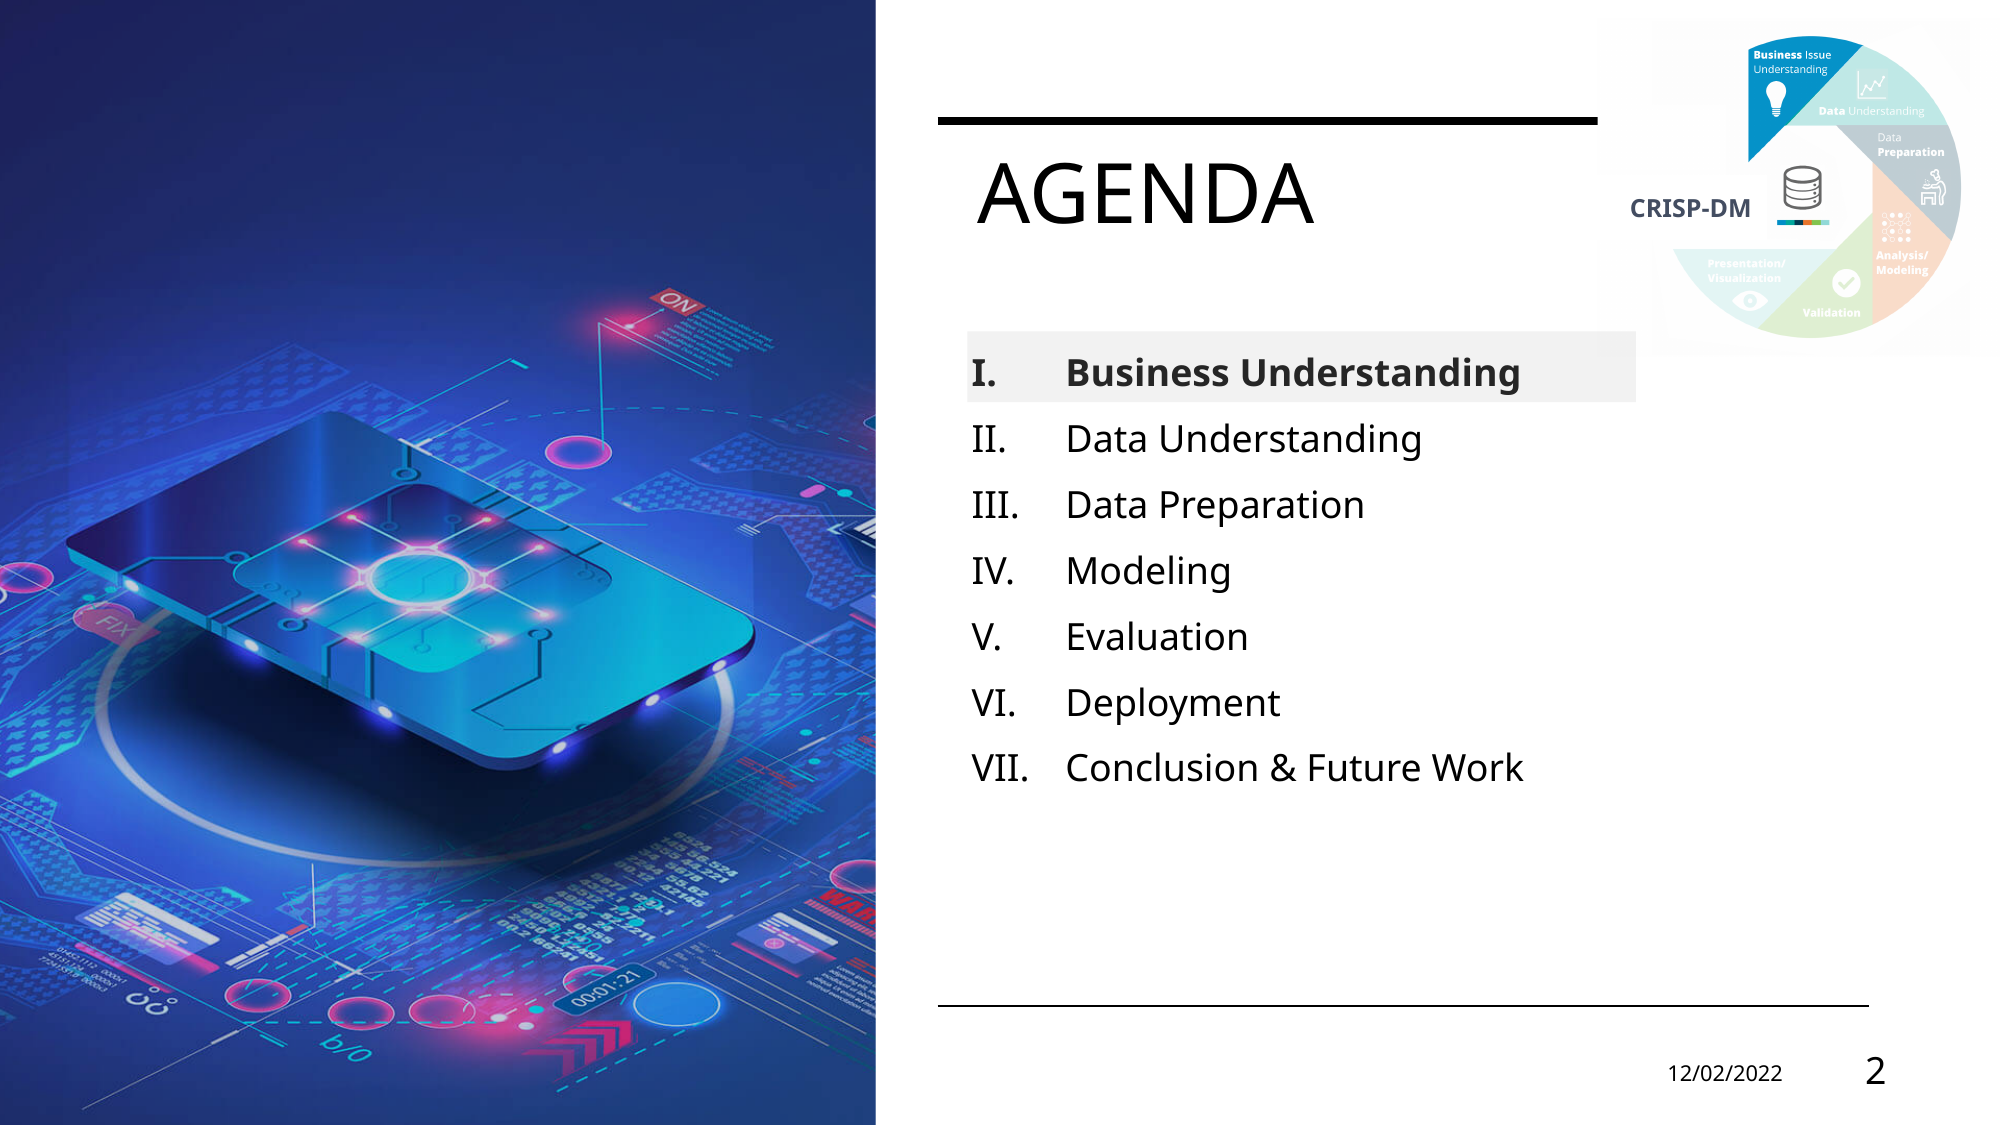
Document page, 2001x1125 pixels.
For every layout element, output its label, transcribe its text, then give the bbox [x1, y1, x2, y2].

title AGENDA [963, 133, 1564, 341]
picture [0, 0, 876, 1125]
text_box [1564, 18, 2000, 361]
text_box [966, 330, 1637, 403]
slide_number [1372, 1042, 1791, 1103]
list Business Understanding Data Understanding Data Preparation Modeling Evaluation Deployment Conclusion & Future Work [956, 341, 1942, 962]
slide_number 2 [1791, 1042, 1902, 1103]
